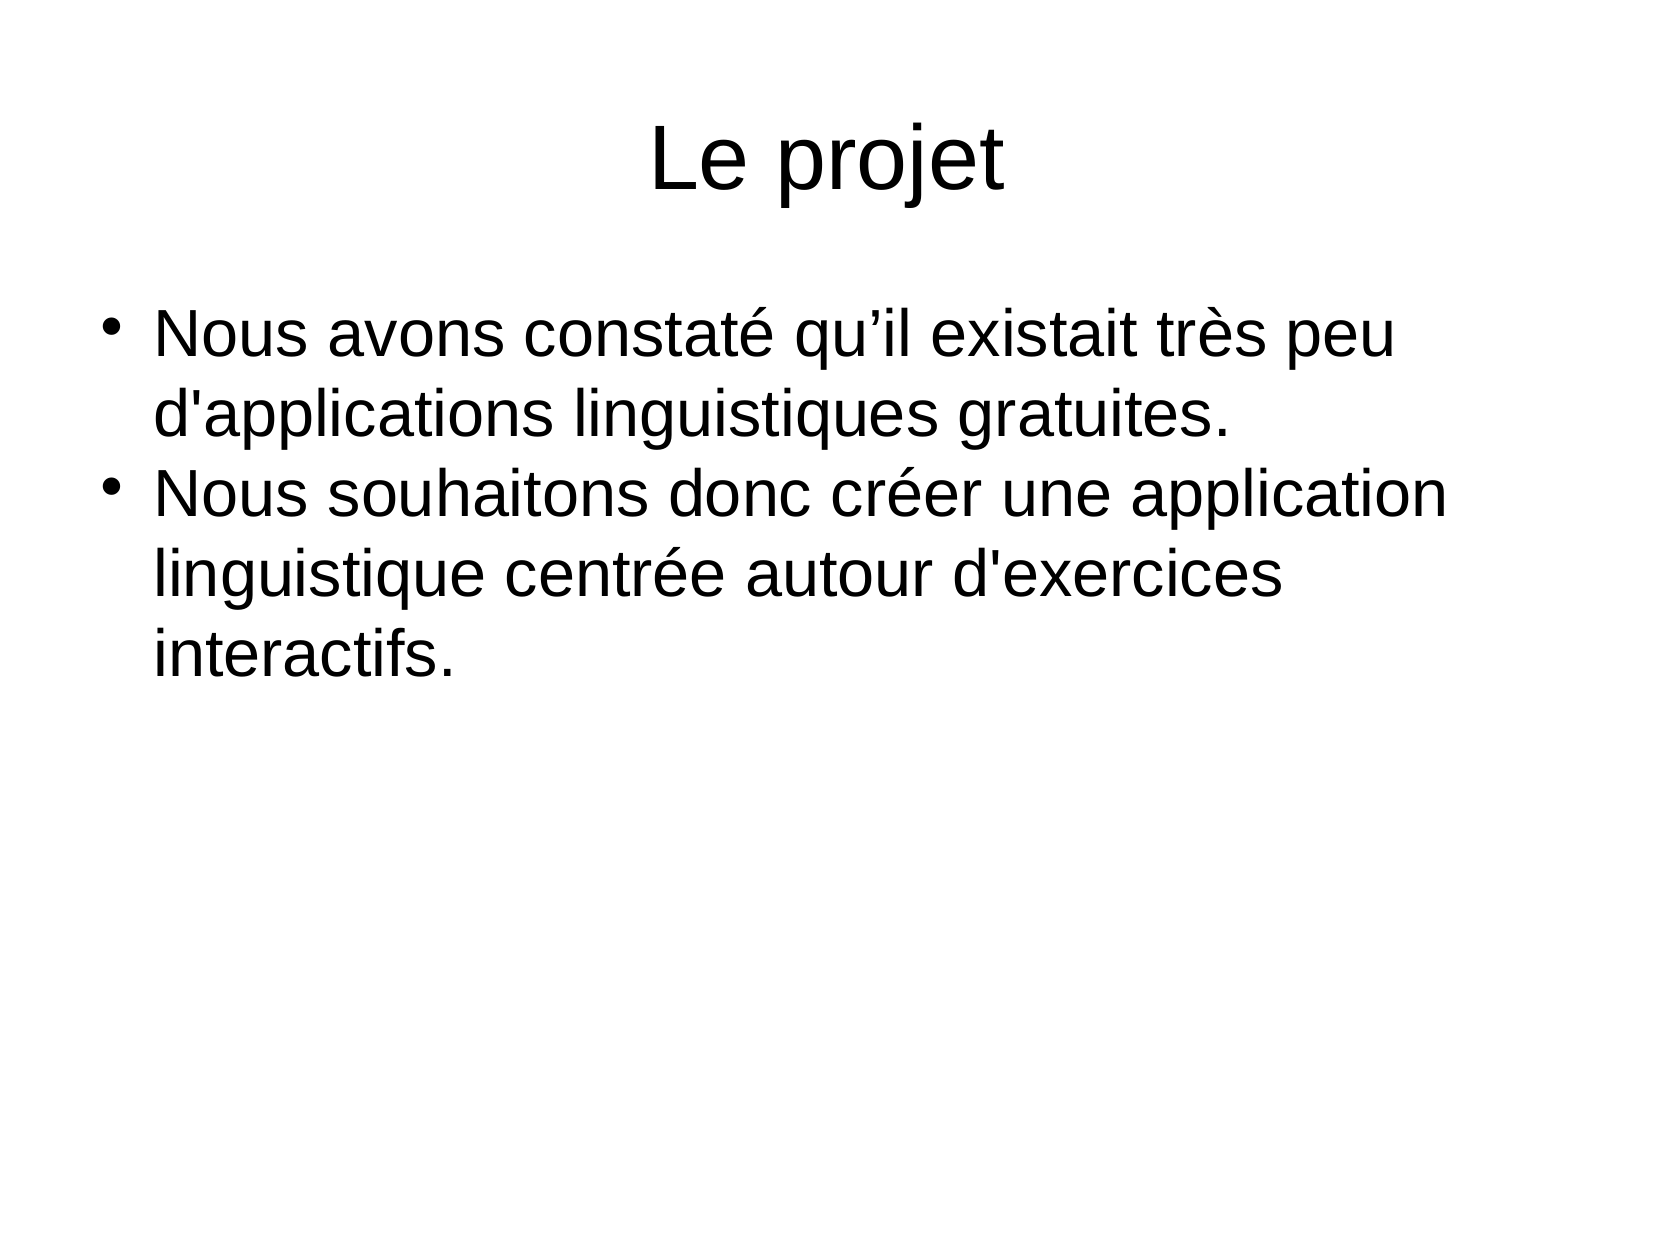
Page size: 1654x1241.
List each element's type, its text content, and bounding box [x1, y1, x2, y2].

text_box Nous avons constaté qu’il existait très peu d'applications linguistiques gratuites. Nous souhaitons donc créer une application linguistique centrée autour d'exercices interactifs. [82, 290, 1571, 1010]
text_box Le projet [82, 49, 1571, 257]
